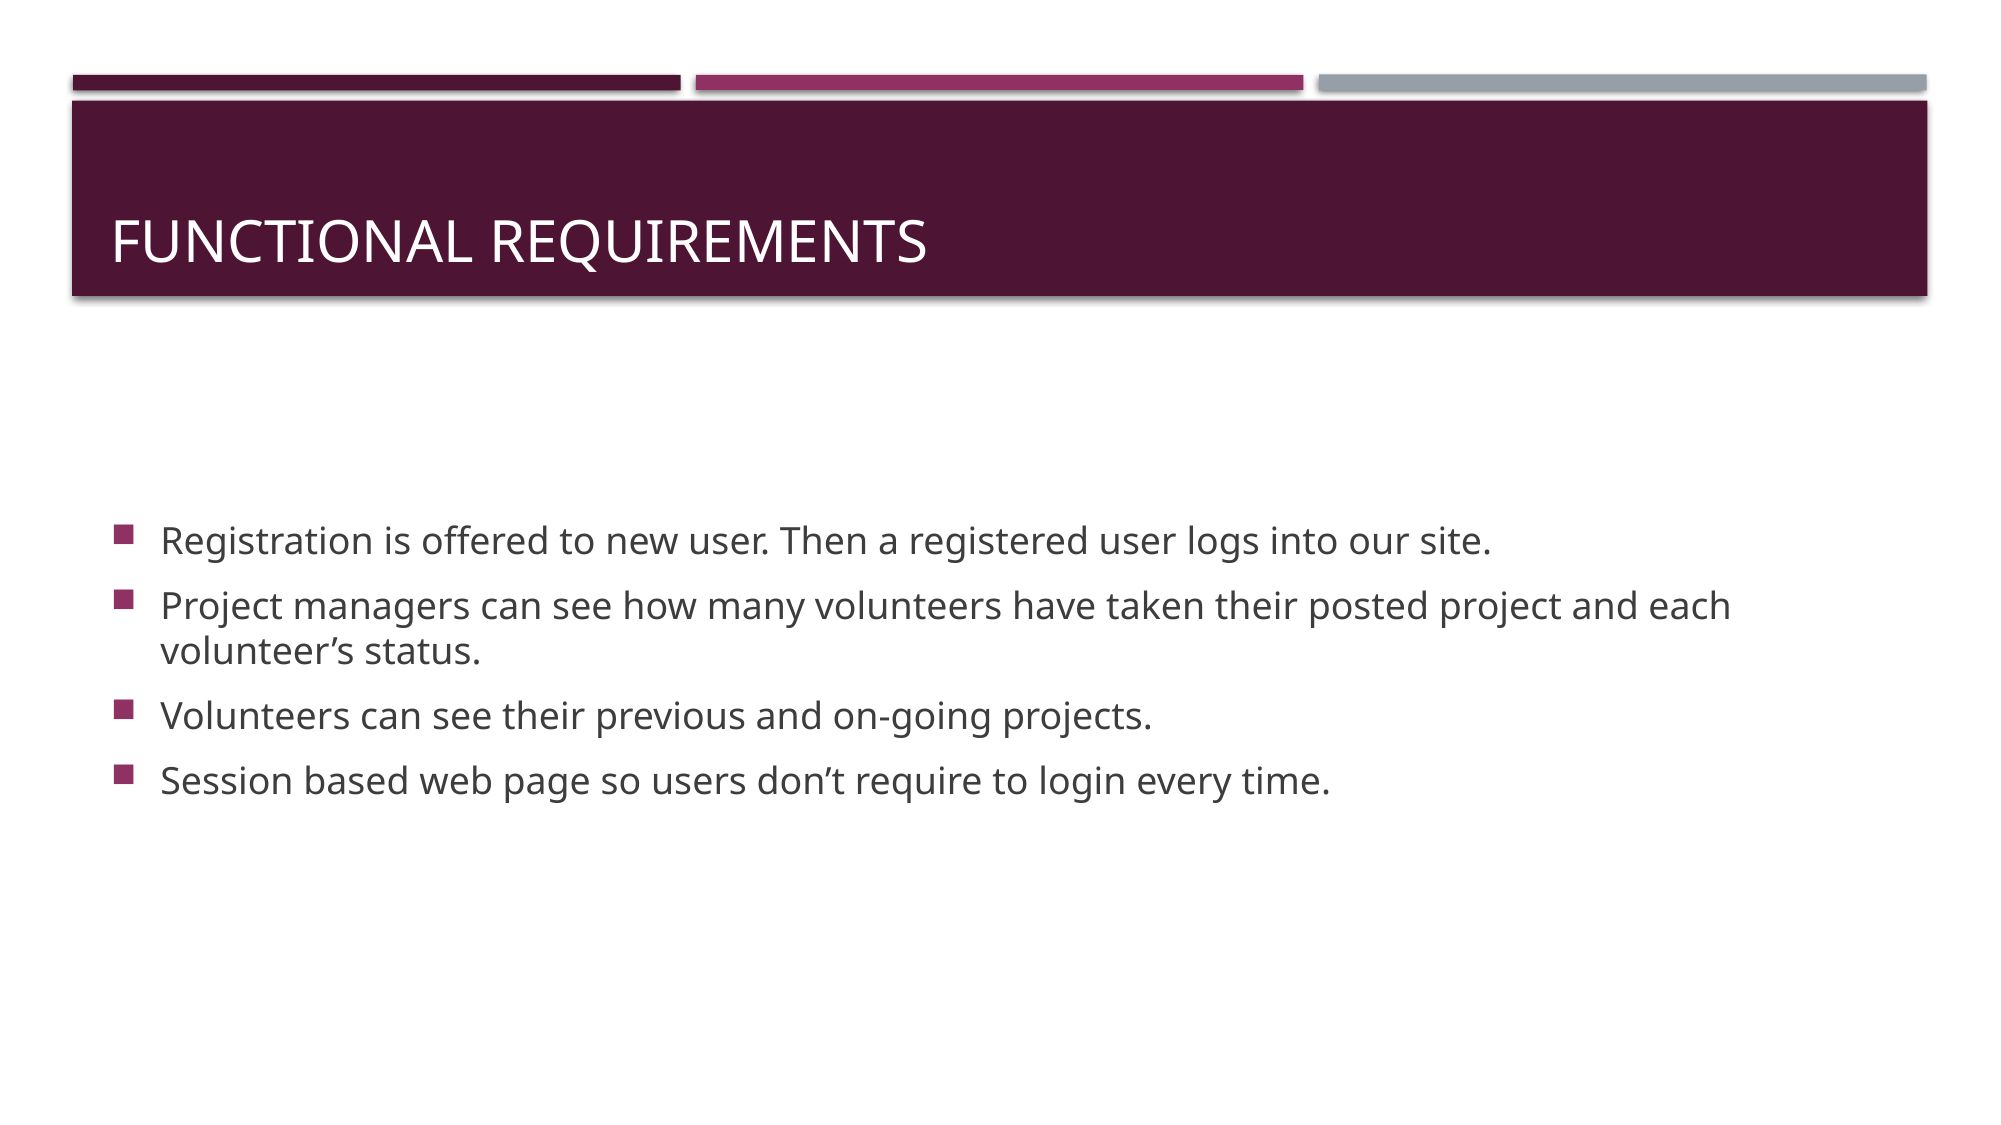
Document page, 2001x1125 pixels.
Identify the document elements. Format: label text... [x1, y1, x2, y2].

list Registration is offered to new user. Then a registered user logs into our site. Project managers can see how many volunteers have taken their posted project and each volunteer’s status. Volunteers can see their previous and on-going projects. Session based web page so users don’t require to login every time. [95, 357, 1905, 962]
title Functional Requirements [95, 115, 1905, 282]
